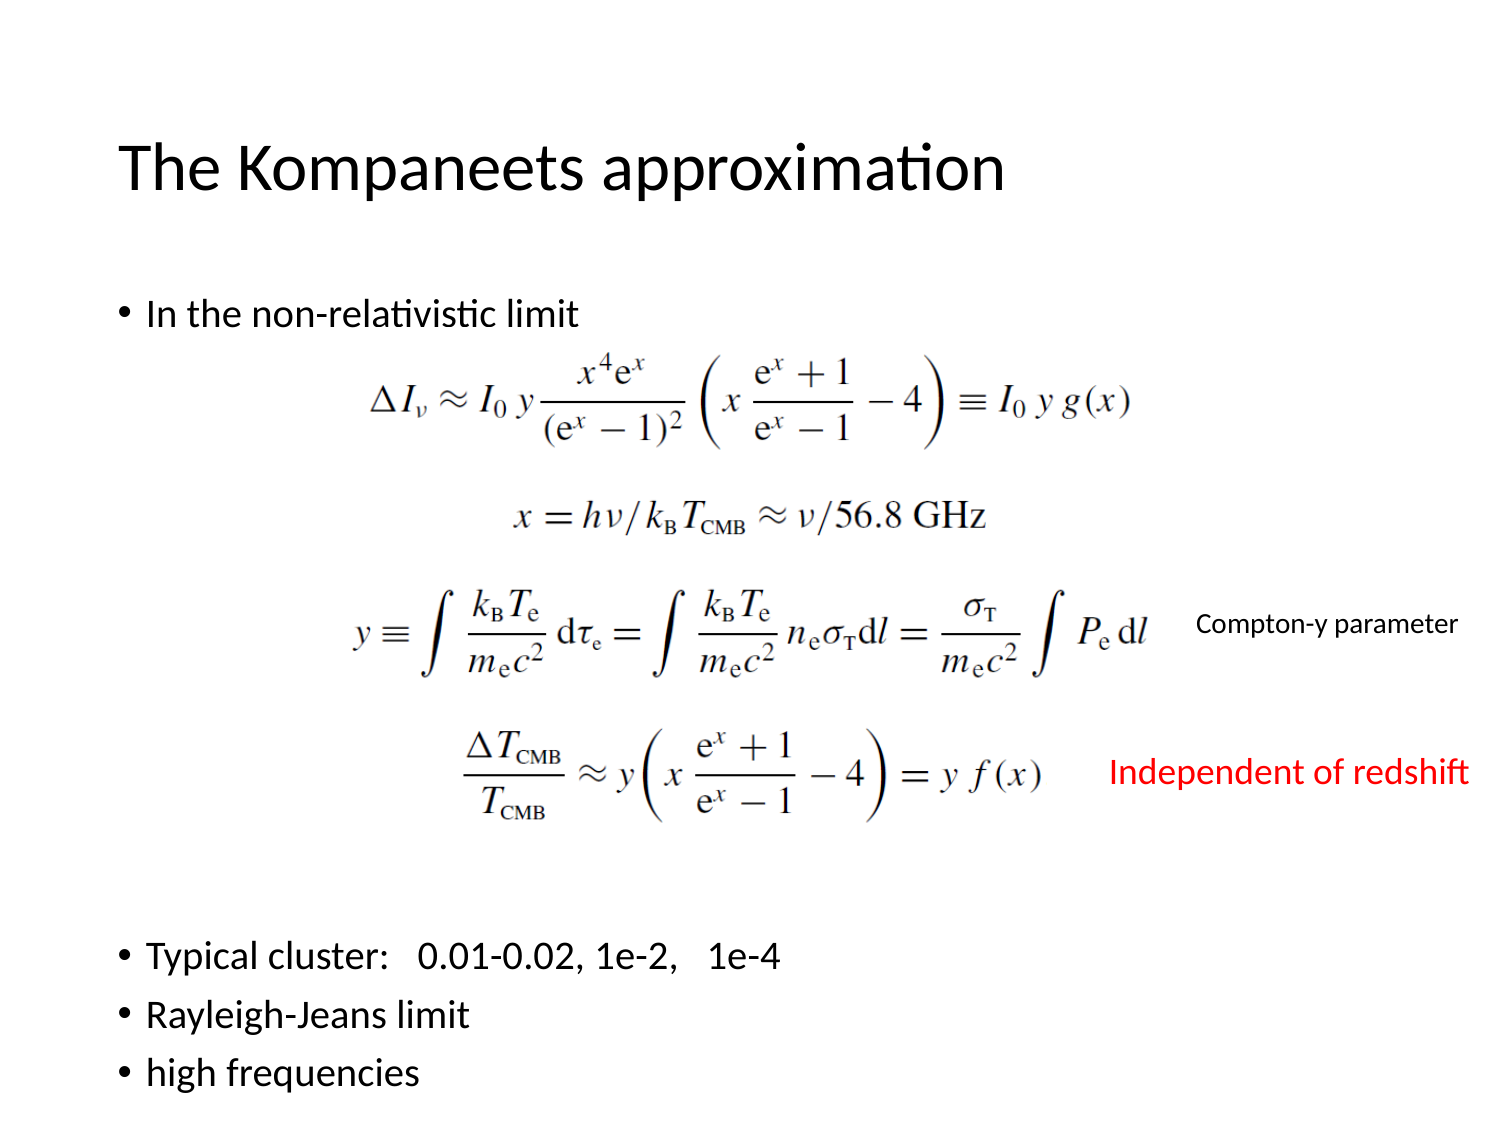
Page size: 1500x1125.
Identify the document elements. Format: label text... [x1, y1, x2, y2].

picture [509, 486, 989, 546]
picture [452, 708, 1047, 832]
picture [360, 327, 1139, 457]
title The Kompaneets approximation [103, 59, 1397, 278]
picture [347, 575, 1152, 688]
text_box Independent of redshift [1093, 739, 1486, 800]
text_box Compton-y parameter [1181, 596, 1488, 647]
